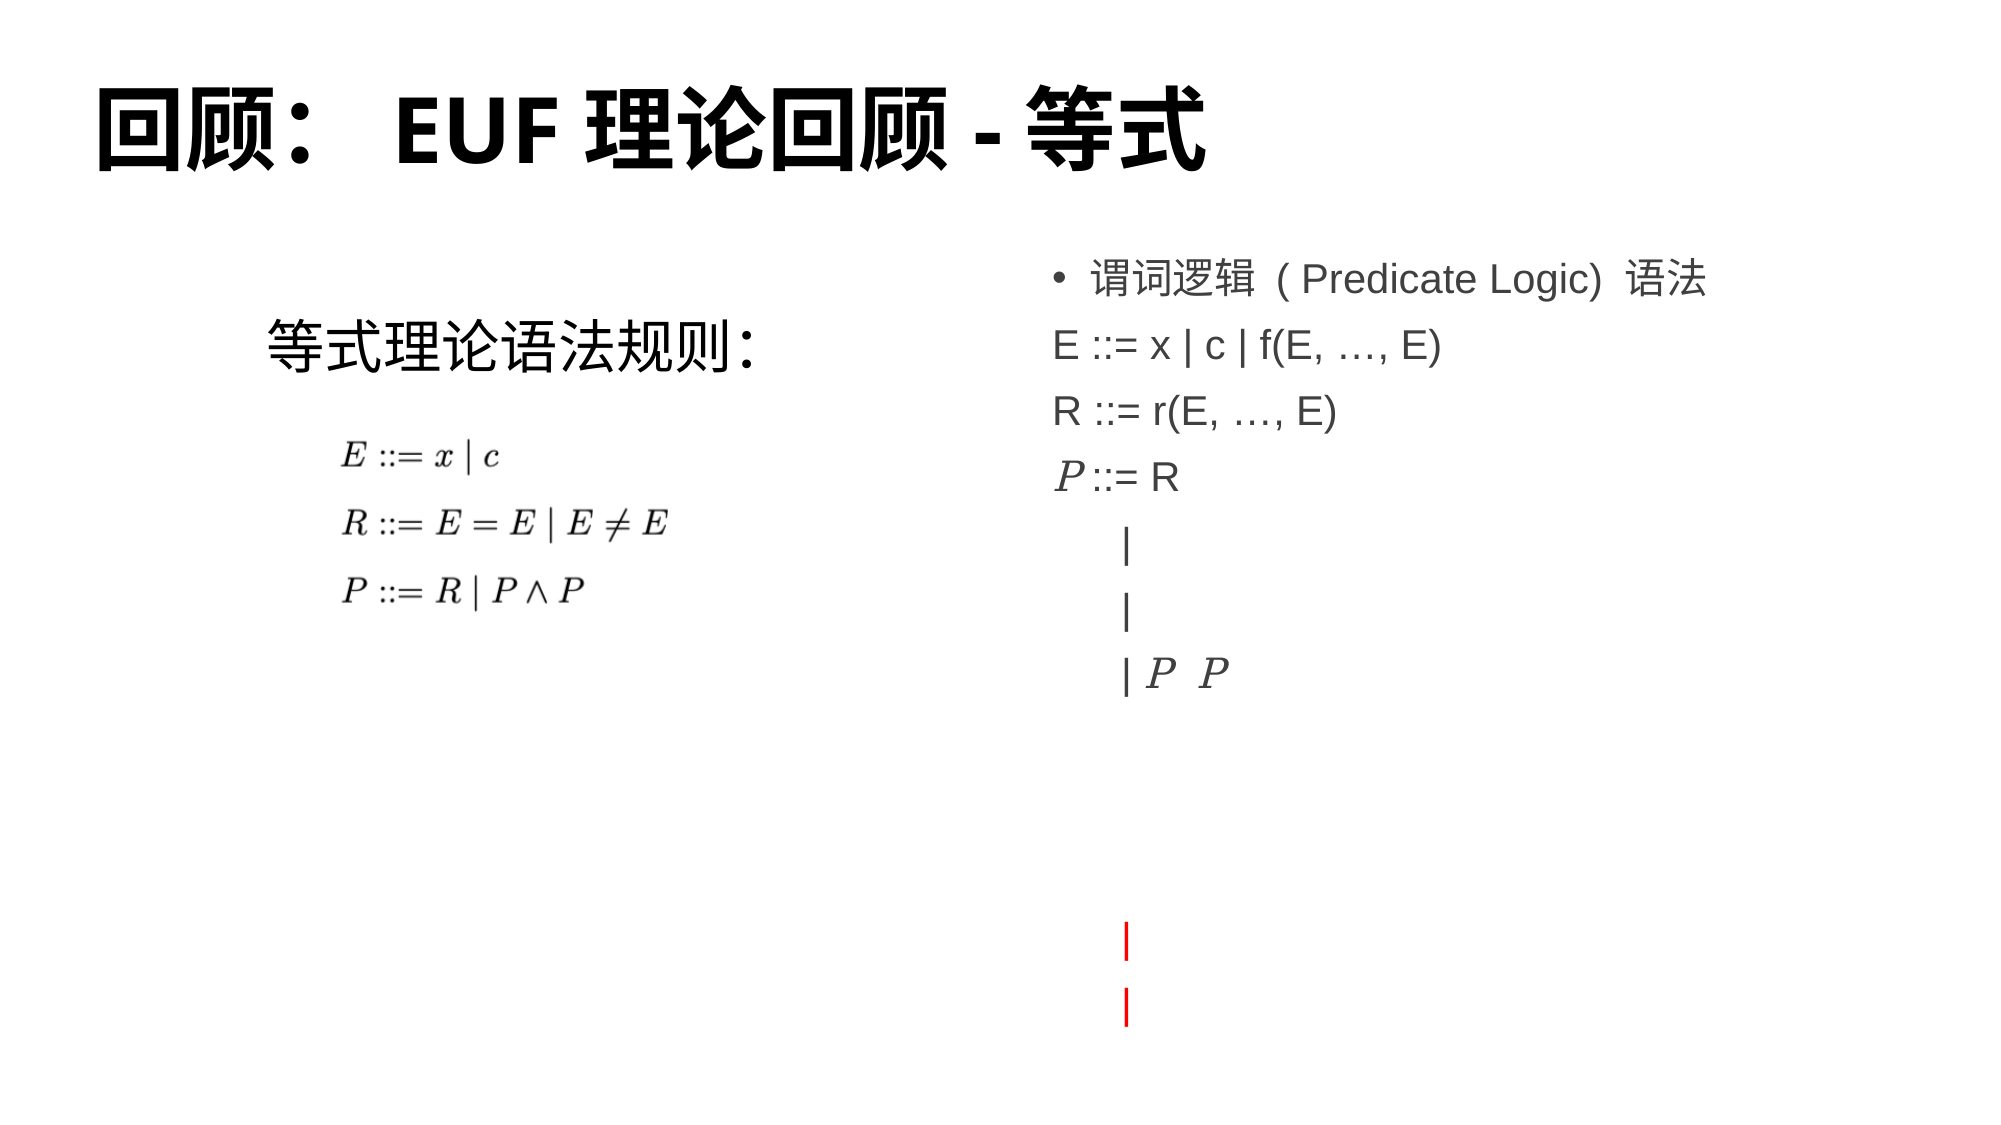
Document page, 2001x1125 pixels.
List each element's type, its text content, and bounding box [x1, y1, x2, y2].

title 回顾：EUF理论回顾-等式 [78, 25, 1804, 243]
picture [252, 388, 717, 633]
text_box 等式理论语法规则： [252, 302, 942, 388]
